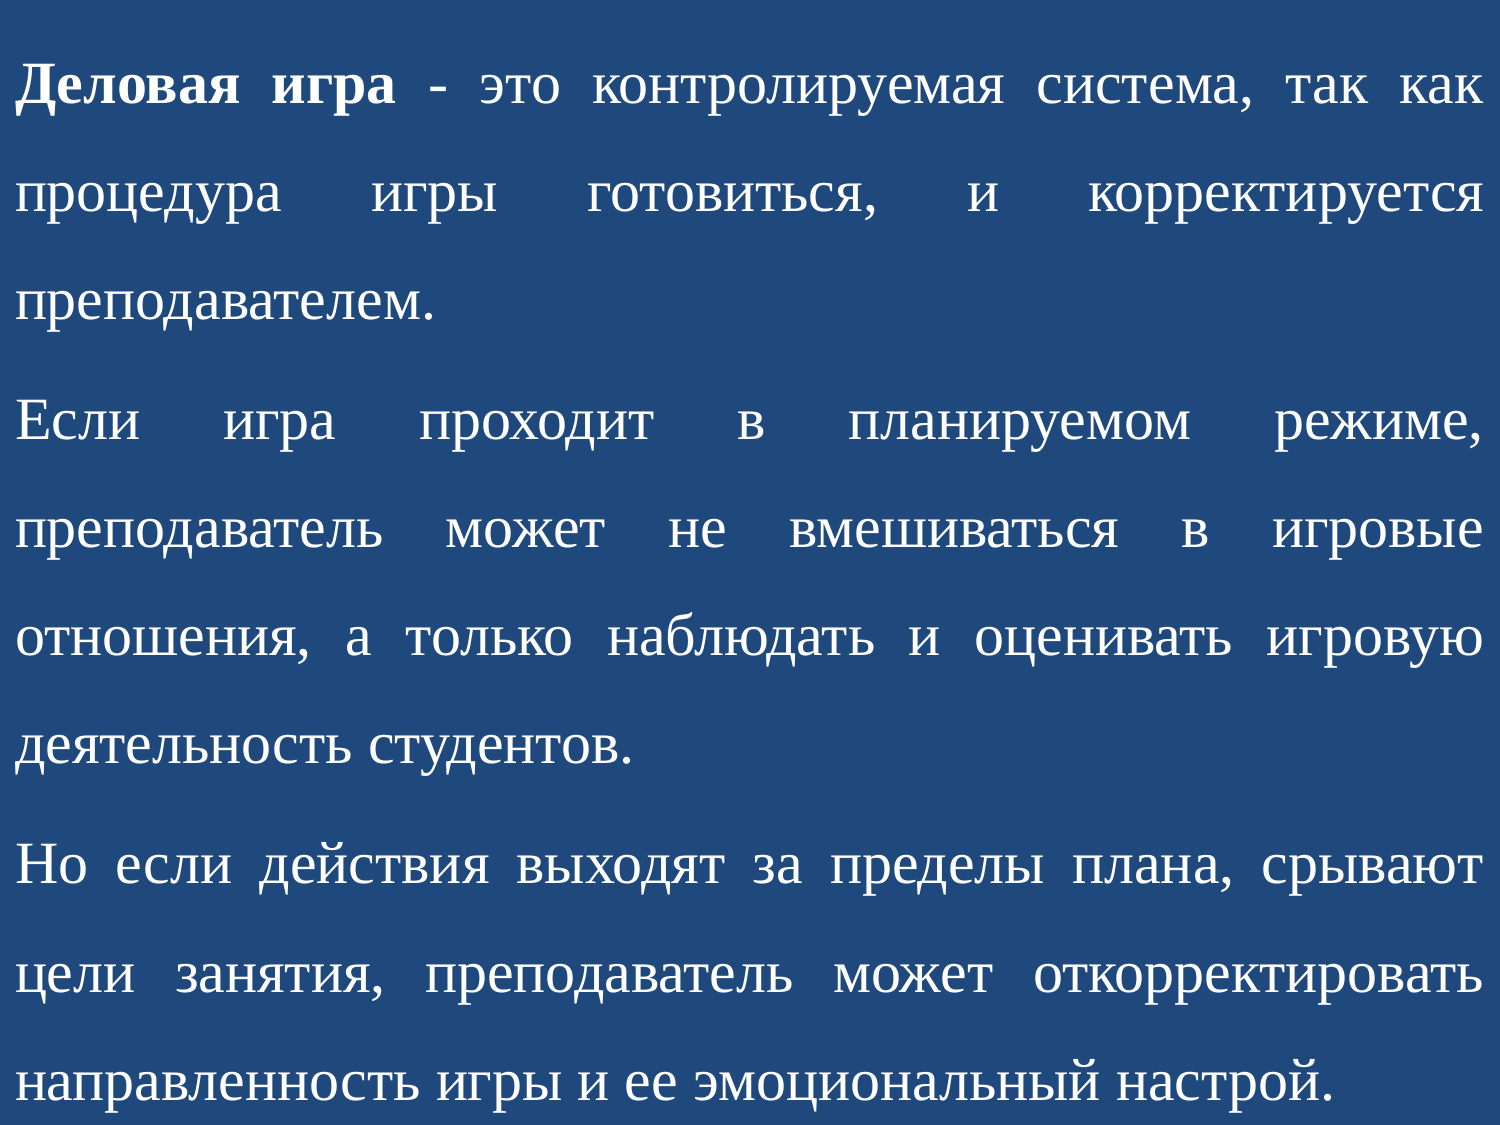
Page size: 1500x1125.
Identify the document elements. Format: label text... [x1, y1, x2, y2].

list Деловая игра - это контролируемая система, так как процедура игры готовиться, и корректируется преподавателем. Если игра проходит в планируемом режиме, преподаватель может не вмешиваться в игровые отношения, а только наблюдать и оценивать игровую деятельность студентов. Но если действия выходят за пределы плана, срывают цели занятия, преподаватель может откорректировать направленность игры и ее эмоциональный настрой. [0, 0, 1500, 1125]
